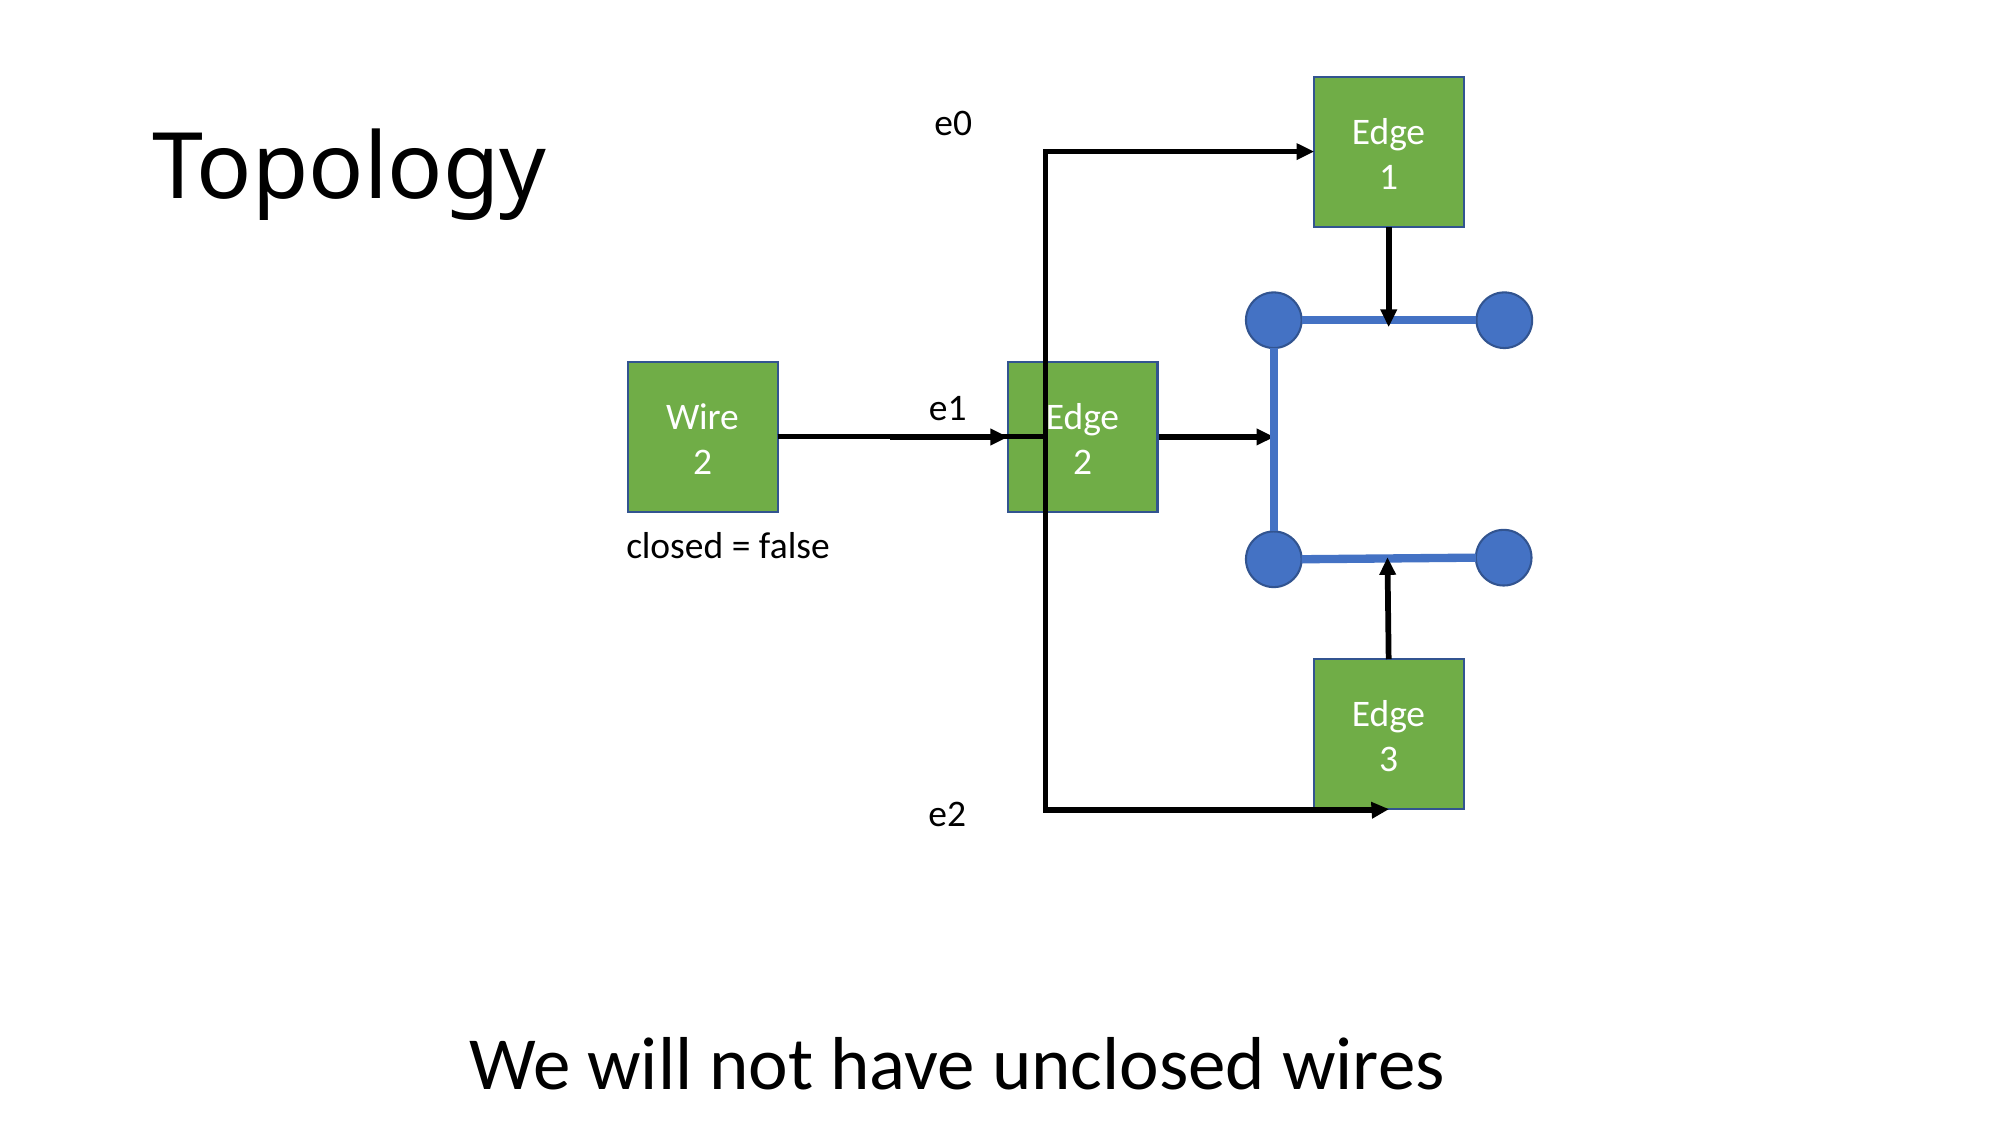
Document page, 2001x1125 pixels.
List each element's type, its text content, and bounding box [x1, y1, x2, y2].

text_box We will not have unclosed wires [454, 1006, 1461, 1112]
text_box Edge 3 [1389, 658, 1465, 810]
text_box e0 [919, 90, 988, 151]
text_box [777, 436, 1389, 810]
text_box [777, 151, 1314, 437]
text_box e2 [913, 810, 983, 841]
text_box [1428, 226, 1533, 348]
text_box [1427, 464, 1532, 586]
title Topology [137, 59, 1863, 278]
text_box closed = false [611, 513, 777, 574]
text_box Wire 2 [627, 361, 777, 513]
text_box Edge 1 [1313, 76, 1465, 228]
